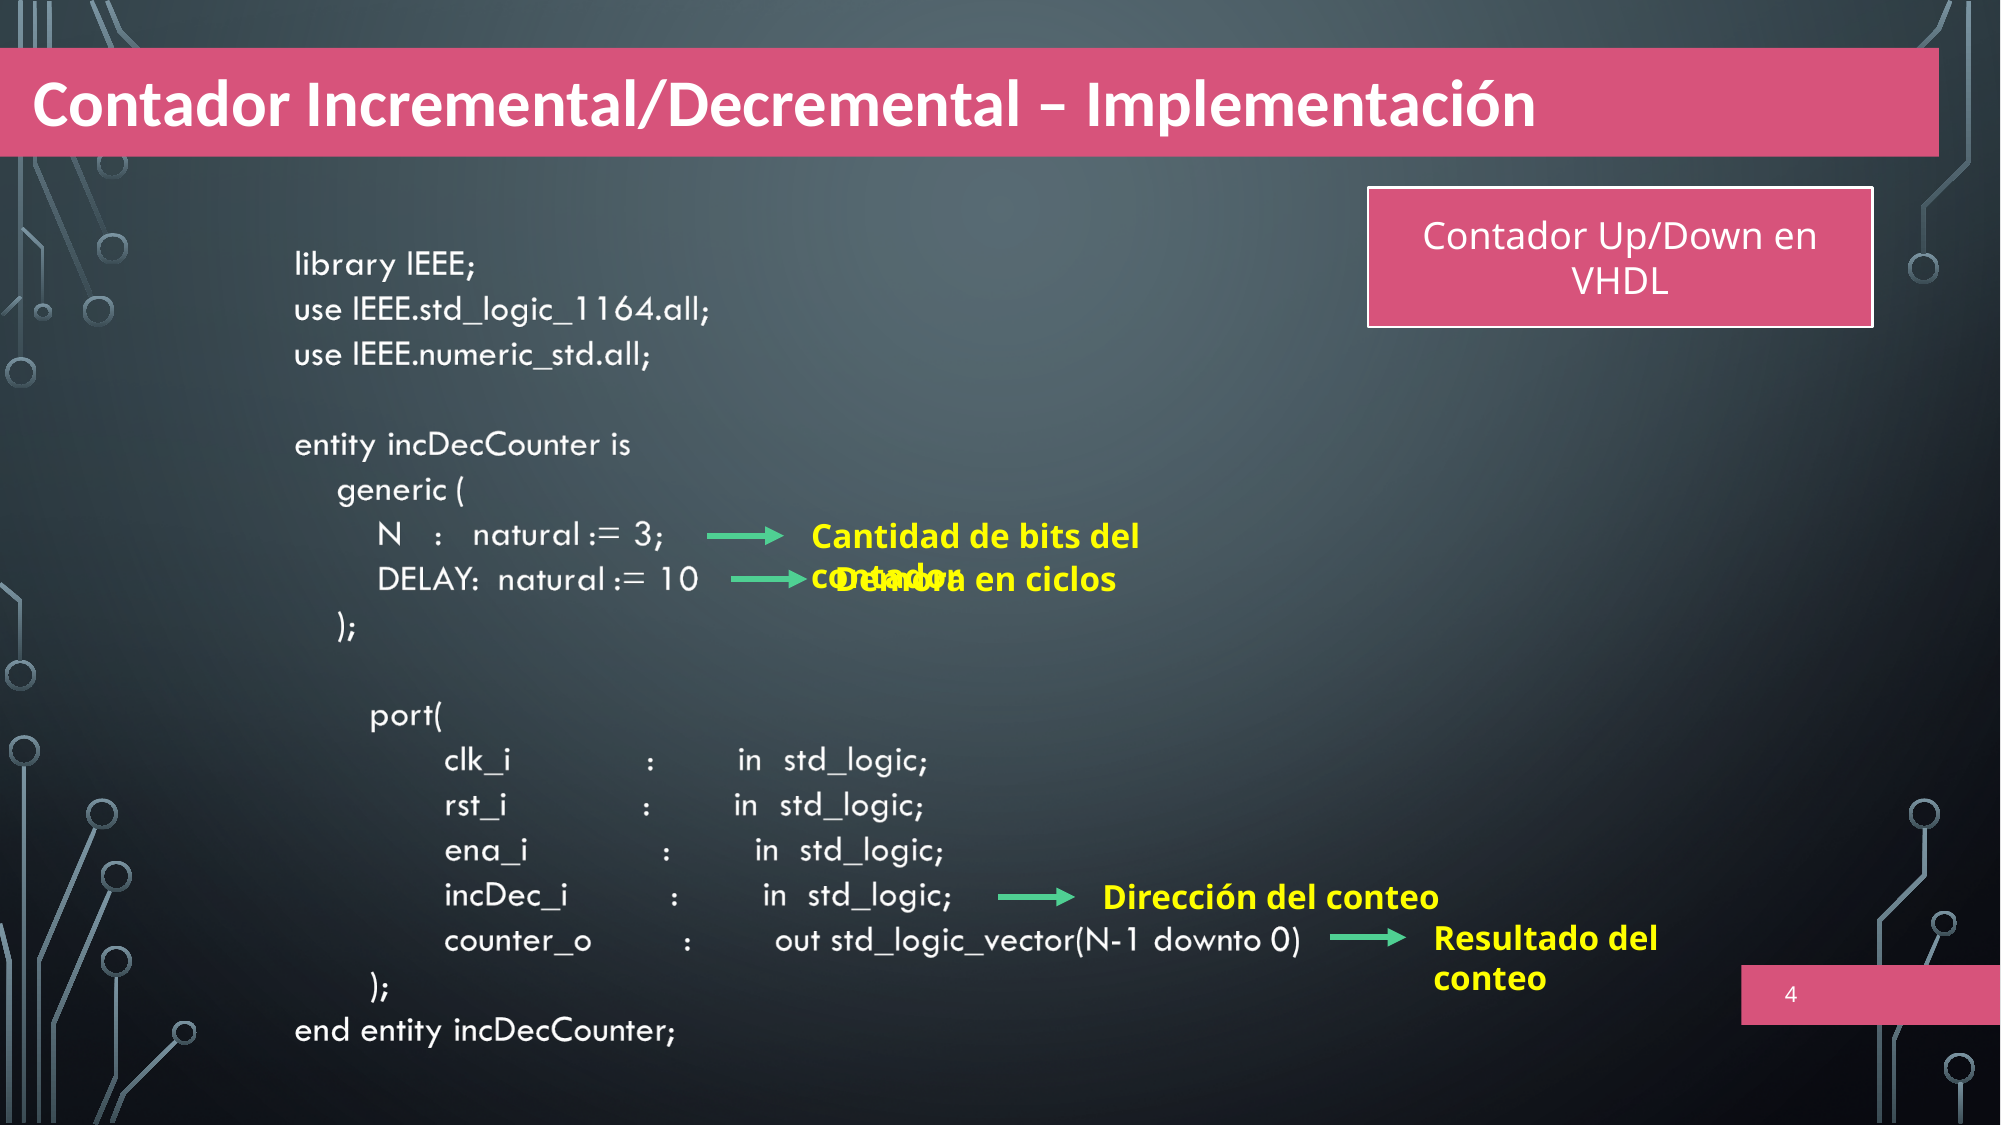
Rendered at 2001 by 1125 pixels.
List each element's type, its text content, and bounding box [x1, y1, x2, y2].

text_box Dirección del conteo [1386, 869, 1593, 924]
text_box Contador Up/Down en VHDL [1367, 186, 1874, 328]
picture [270, 227, 1386, 1075]
slide_number 4 [1685, 965, 1813, 1025]
text_box Resultado del conteo [1418, 909, 1777, 1005]
text_box Contador Incremental/Decremental – Implementación [18, 51, 1880, 147]
